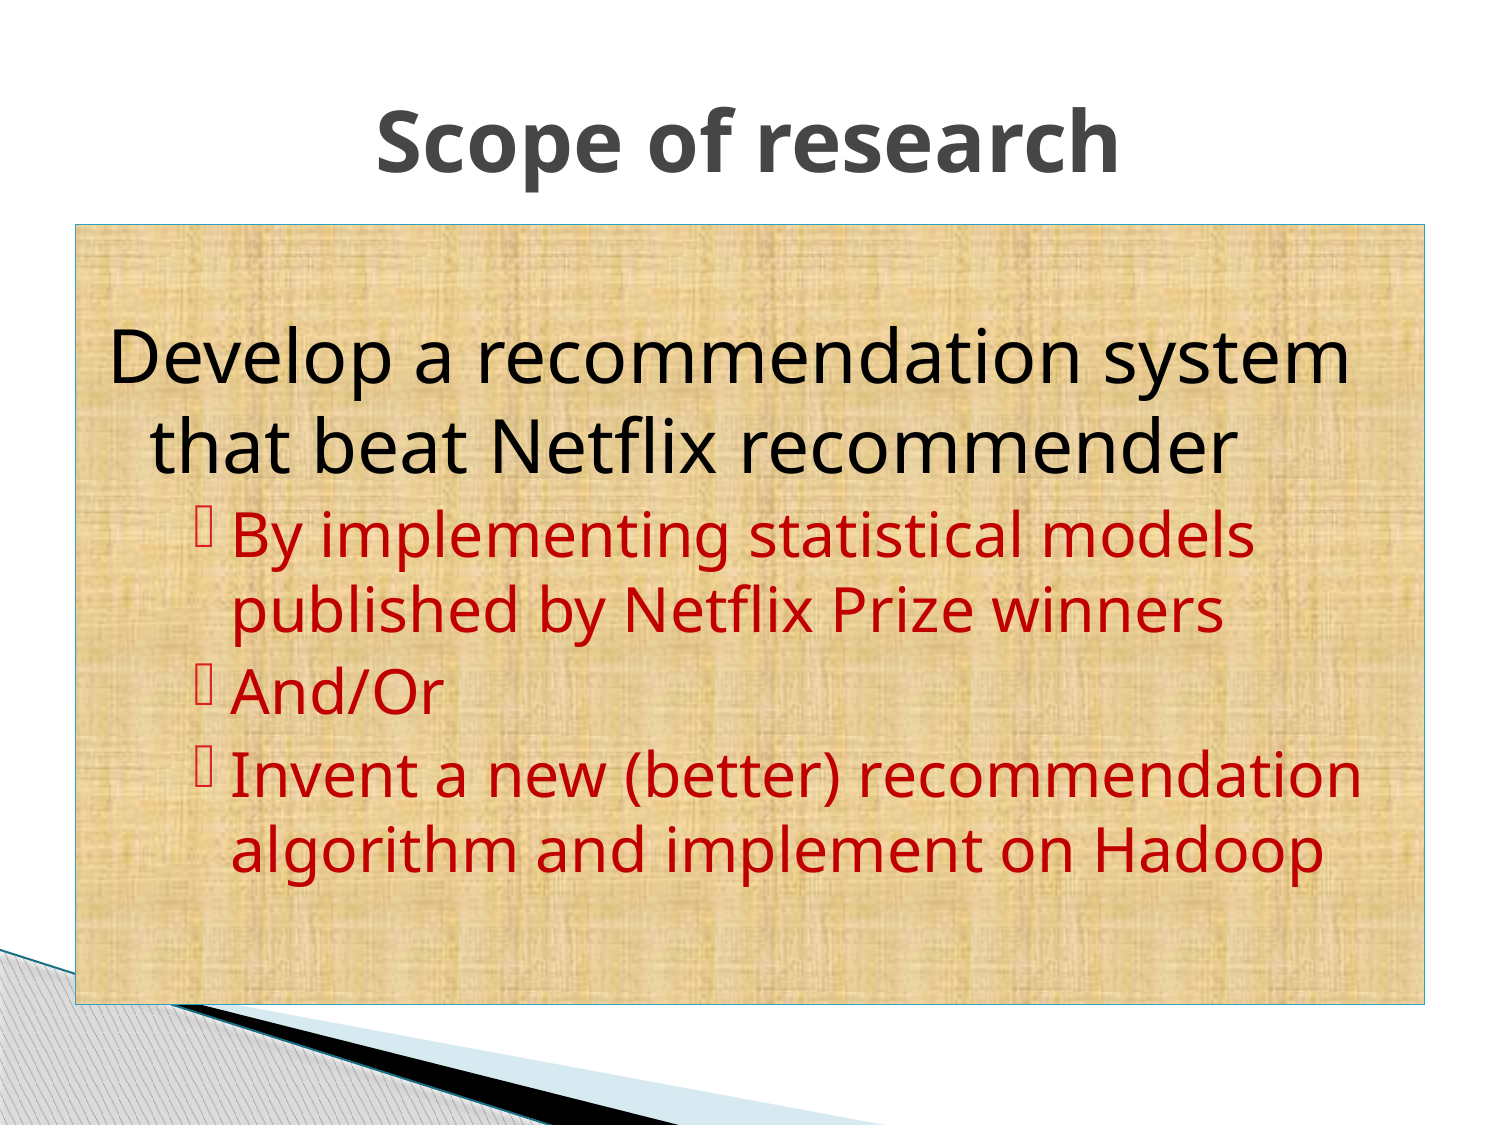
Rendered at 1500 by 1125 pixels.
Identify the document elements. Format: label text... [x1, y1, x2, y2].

list Develop a recommendation system that beat Netflix recommender By implementing statistical models published by Netflix Prize winners And/Or Invent a new (better) recommendation algorithm and implement on Hadoop [75, 233, 1425, 1005]
title Scope of research [75, 45, 1425, 233]
